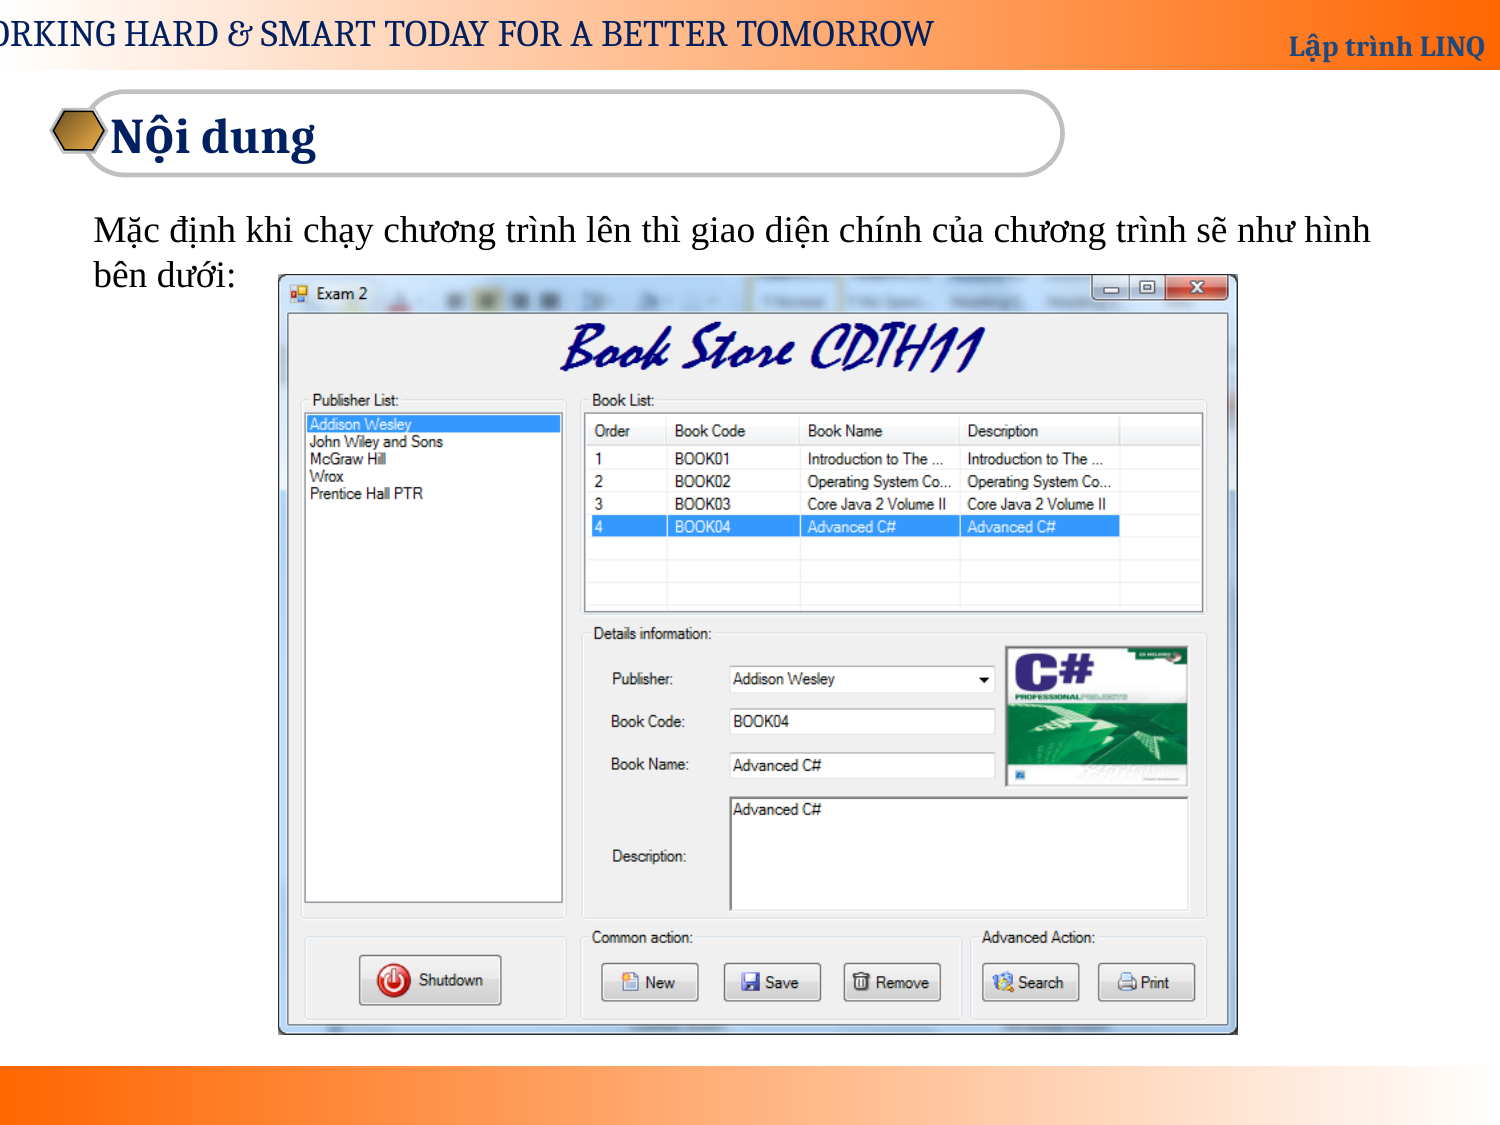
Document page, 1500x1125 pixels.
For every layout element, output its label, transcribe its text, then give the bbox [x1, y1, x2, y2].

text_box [49, 91, 1063, 176]
text_box Mặc định khi chạy chương trình lên thì giao diện chính của chương trình sẽ như hình bên dưới: [78, 198, 1438, 303]
picture [278, 274, 1238, 1035]
